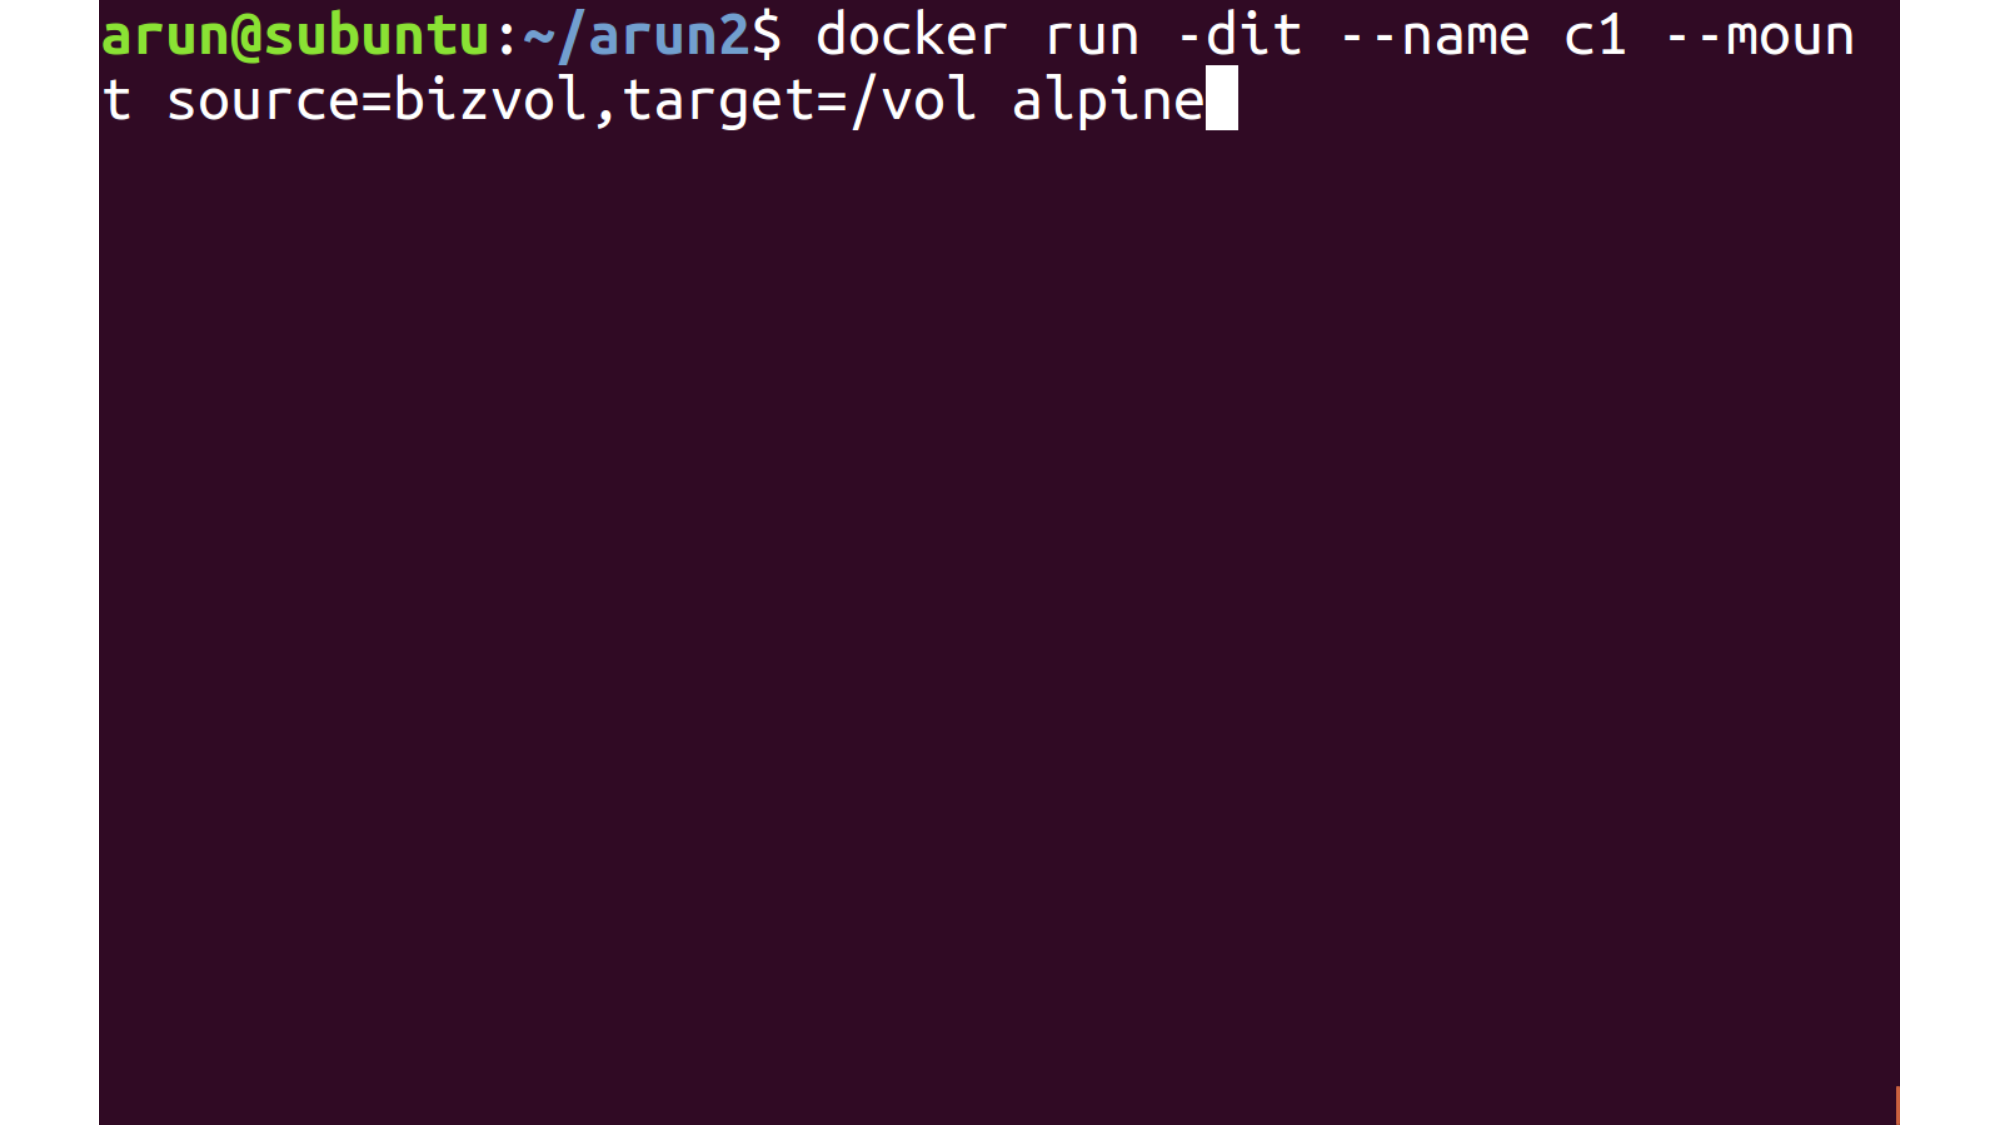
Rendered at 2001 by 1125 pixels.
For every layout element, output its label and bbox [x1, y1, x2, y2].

list [99, 0, 1900, 1125]
